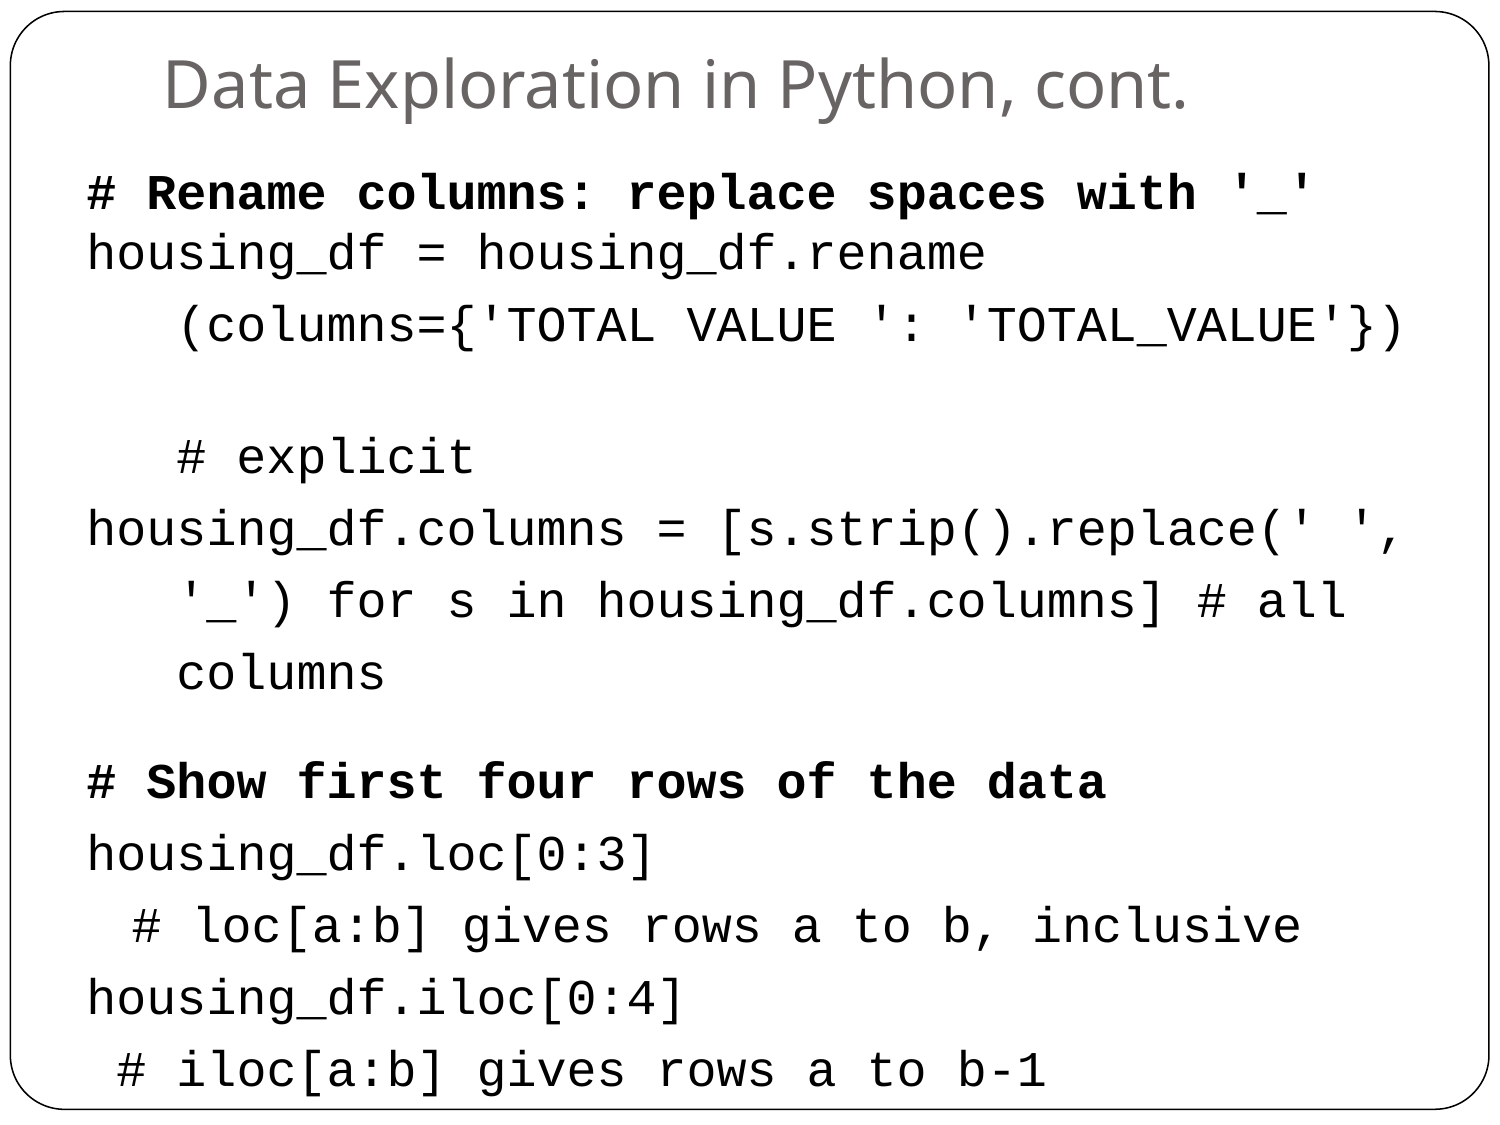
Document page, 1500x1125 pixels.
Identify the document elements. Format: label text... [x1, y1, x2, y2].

list # Rename columns: replace spaces with '_' housing_df = housing_df.rename (columns={'TOTAL VALUE ': 'TOTAL_VALUE'}) # explicit housing_df.columns = [s.strip().replace(' ', '_') for s in housing_df.columns] # all columns # Show first four rows of the data housing_df.loc[0:3] # loc[a:b] gives rows a to b, inclusive housing_df.iloc[0:4] # iloc[a:b] gives rows a to b-1 [26, 152, 1474, 1004]
title Data Exploration in Python, cont. [147, 17, 1423, 140]
